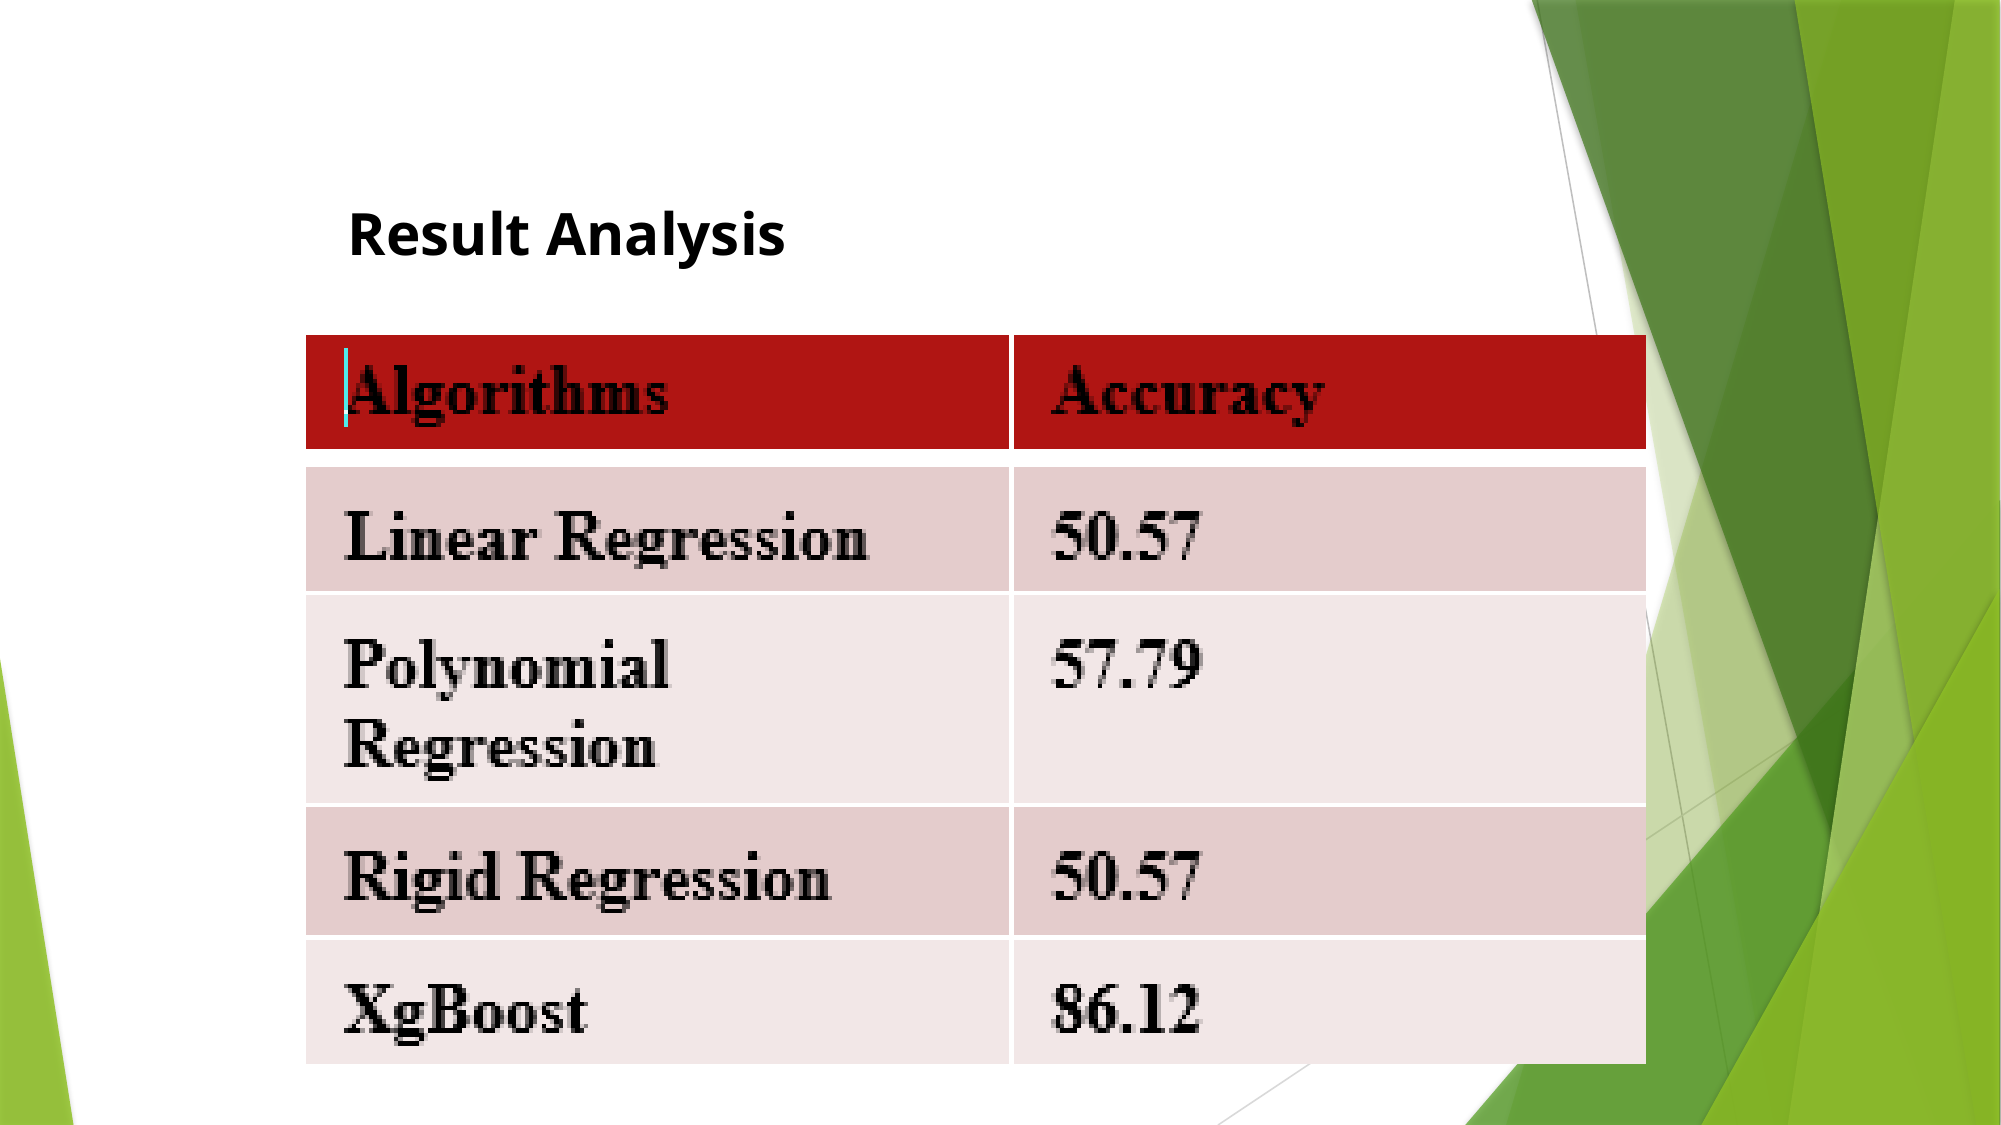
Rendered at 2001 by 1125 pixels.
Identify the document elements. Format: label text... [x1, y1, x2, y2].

text_box Result Analysis [333, 189, 867, 275]
picture [301, 334, 1646, 1064]
